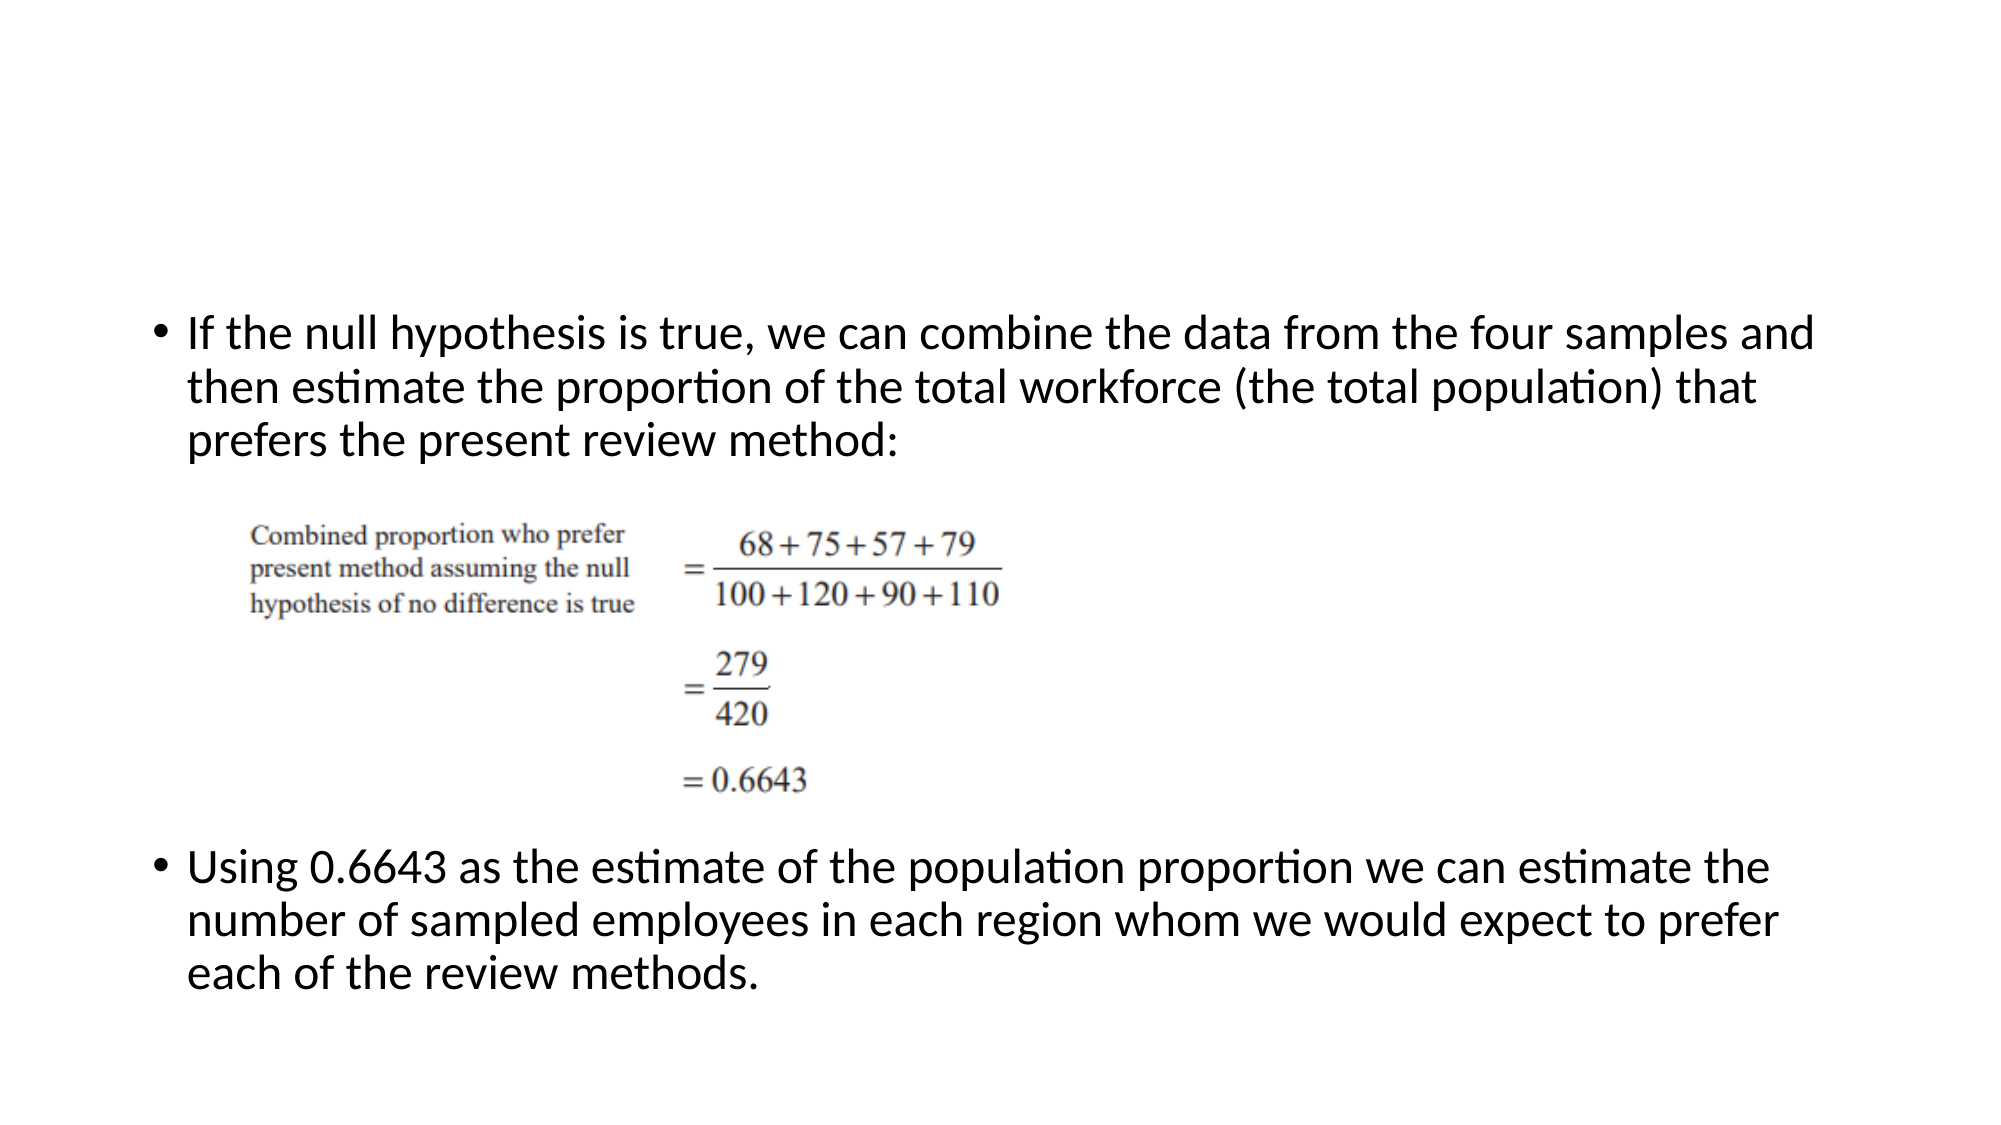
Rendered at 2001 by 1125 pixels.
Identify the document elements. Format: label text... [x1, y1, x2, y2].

picture [232, 511, 1040, 817]
list If the null hypothesis is true, we can combine the data from the four samples and then estimate the proportion of the total workforce (the total population) that prefers the present review method: Using 0.6643 as the estimate of the population proportion we can estimate the number of sampled employees in each region whom we would expect to prefer each of the review methods. [137, 299, 1863, 1014]
